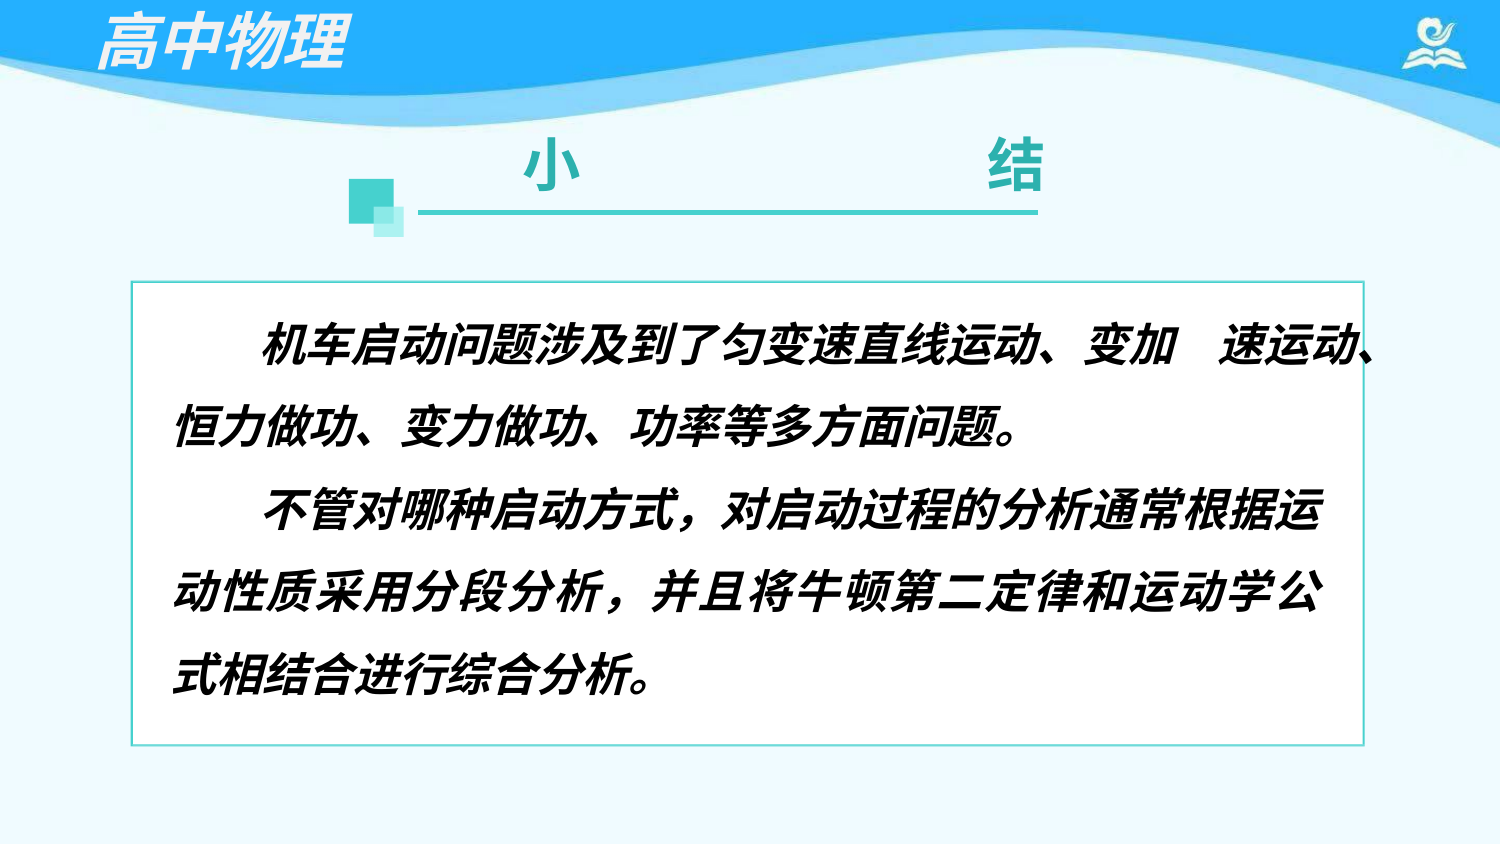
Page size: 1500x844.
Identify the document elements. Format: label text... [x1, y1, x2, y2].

title 高中物理 [92, 0, 347, 143]
picture [0, 0, 1500, 844]
text_box [133, 283, 1362, 744]
text_box [373, 206, 404, 237]
text_box 小 结 机车启动问题涉及到了匀变速直线运动、变加速运动、 恒力做功、变力做功、功率等多方面问题。 不管对哪种启动方式，对启动过程的分析通常根据运 动性质采用分段分析，并且将牛顿第二定律和运动学公 式相结合进行综合分析。 [168, 126, 1364, 701]
text_box [348, 178, 394, 224]
text_box [130, 280, 1365, 747]
